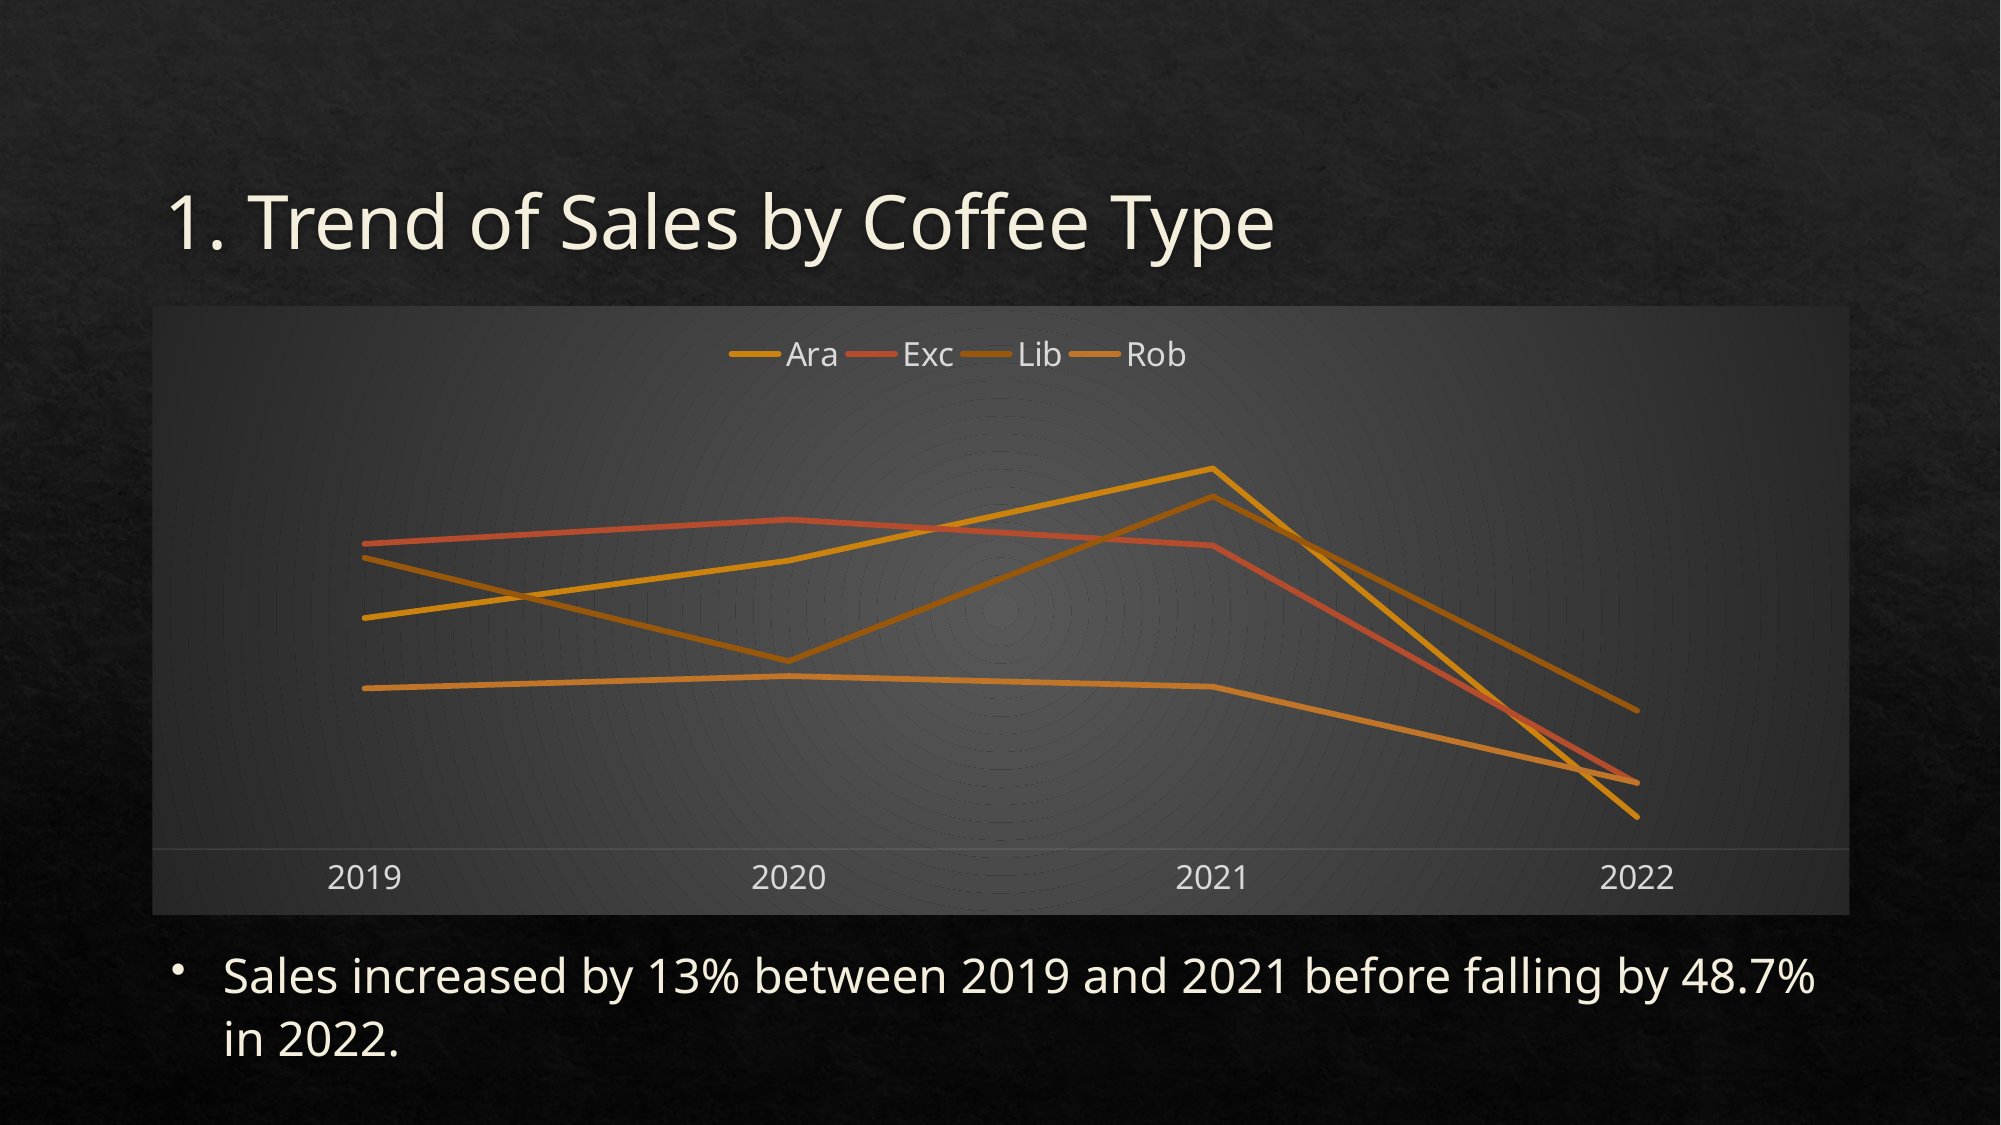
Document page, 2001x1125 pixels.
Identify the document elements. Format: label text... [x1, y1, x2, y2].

list Sales increased by 13% between 2019 and 2021 before falling by 48.7% in 2022. [151, 931, 1851, 1076]
chart [151, 305, 1851, 915]
title 1. Trend of Sales by Coffee Type [149, 145, 1849, 304]
